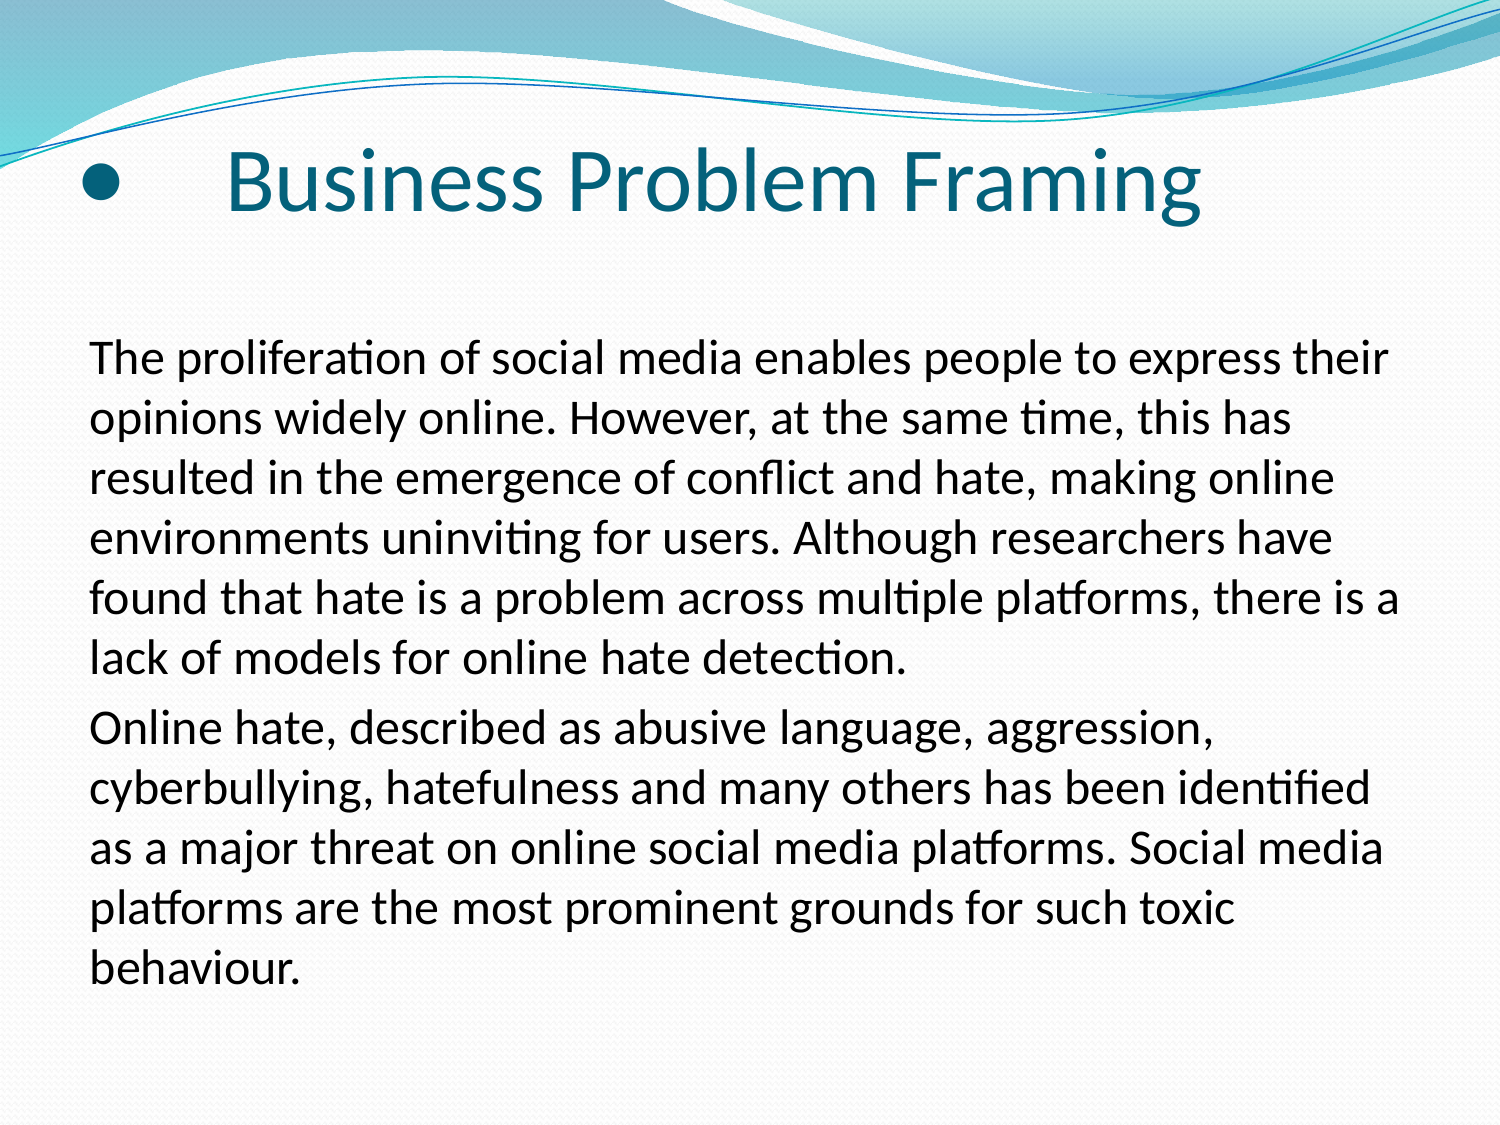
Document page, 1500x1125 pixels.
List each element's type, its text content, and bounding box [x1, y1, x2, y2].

list The proliferation of social media enables people to express their opinions widely online. However, at the same time, this has resulted in the emergence of conflict and hate, making online environments uninviting for users. Although researchers have found that hate is a problem across multiple platforms, there is a lack of models for online hate detection. Online hate, described as abusive language, aggression, cyberbullying, hatefulness and many others has been identified as a major threat on online social media platforms. Social media platforms are the most prominent grounds for such toxic behaviour. [75, 317, 1425, 1038]
title • Business Problem Framing [75, 45, 1375, 233]
